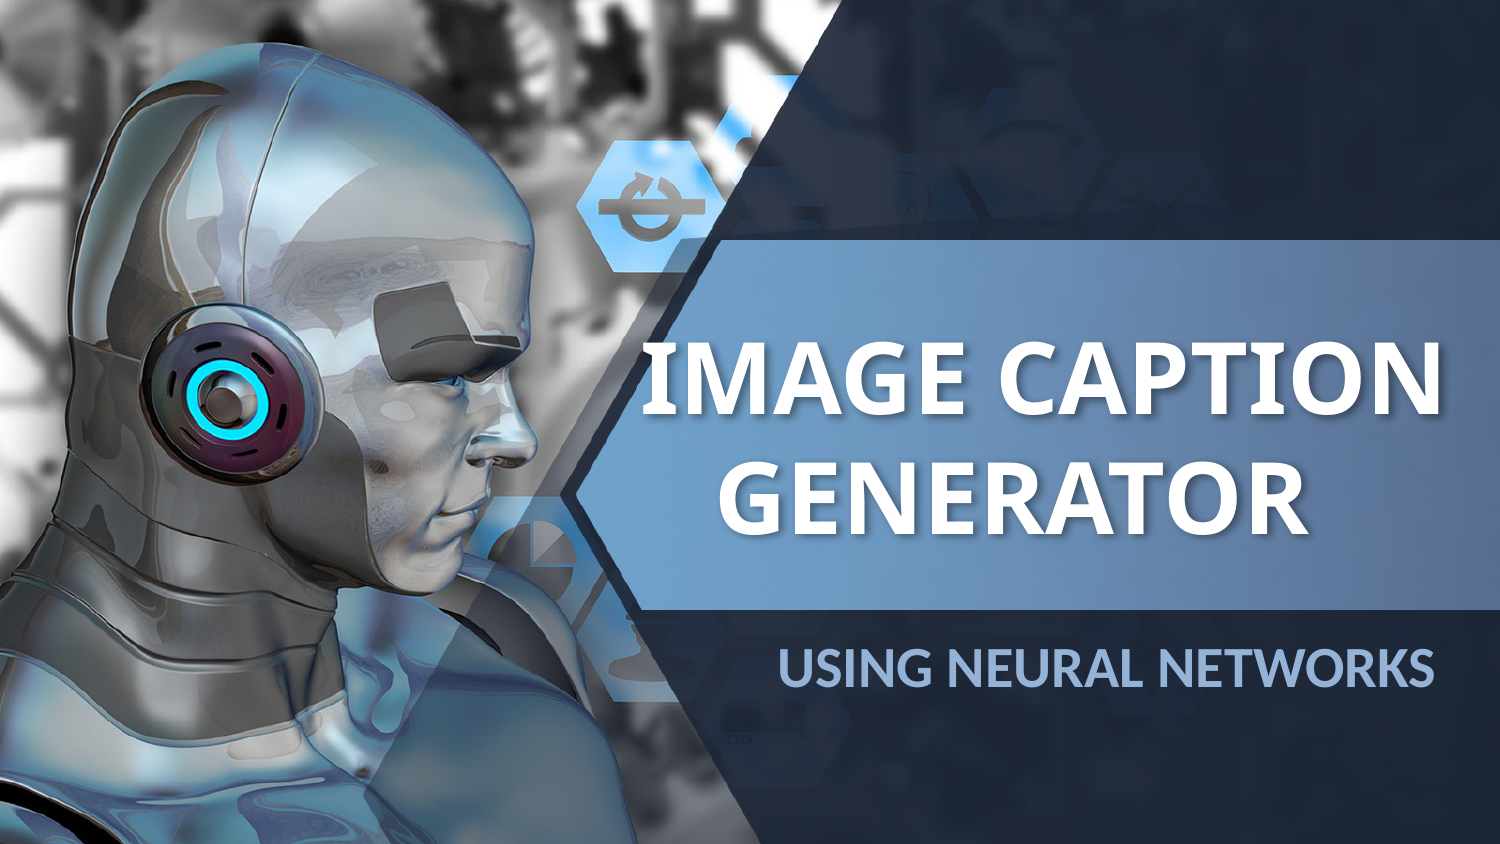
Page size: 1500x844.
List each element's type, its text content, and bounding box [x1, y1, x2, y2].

picture [0, 0, 1500, 844]
subtitle USING NEURAL NETWORKS [148, 622, 1452, 748]
title IMAGE CAPTION GENERATOR [499, 296, 1500, 573]
